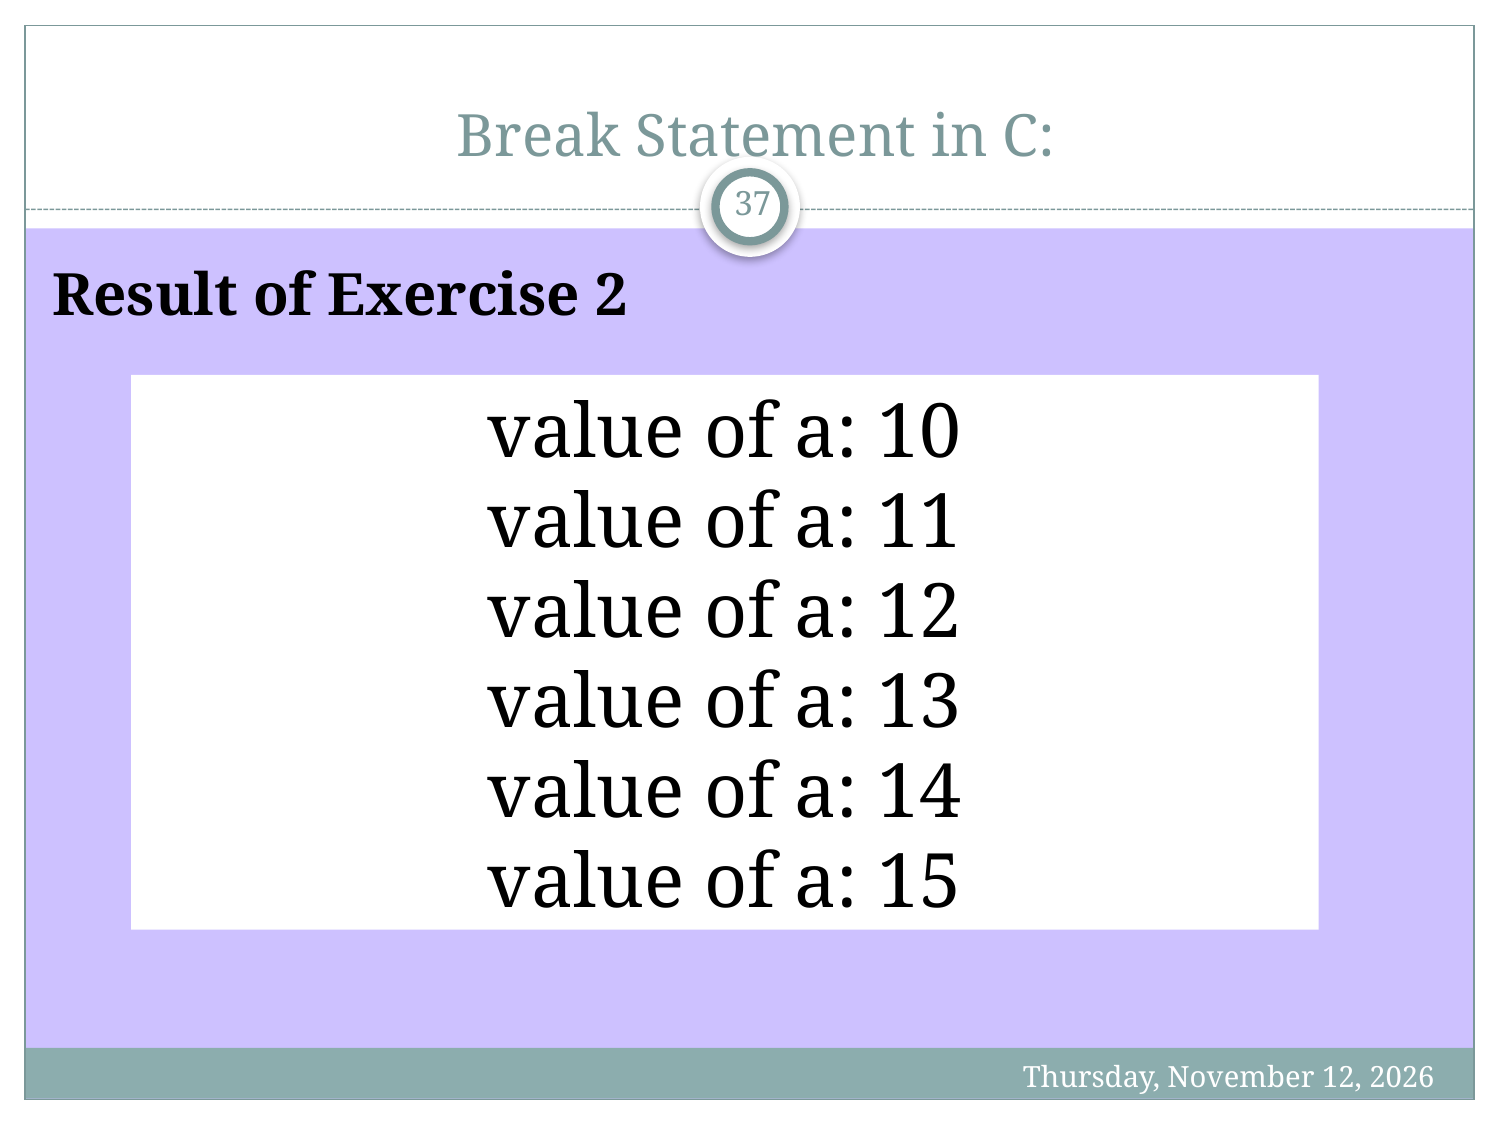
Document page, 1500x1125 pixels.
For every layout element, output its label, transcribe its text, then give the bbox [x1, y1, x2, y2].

slide_number 37 [715, 168, 791, 241]
text_box Result of Exercise 2 [37, 249, 1413, 335]
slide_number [950, 1050, 1450, 1111]
text_box value of a: 10 value of a: 11 value of a: 12 value of a: 13 value of a: 14 value of a: 15 [131, 374, 1319, 930]
title Break Statement in C: [50, 50, 1463, 175]
